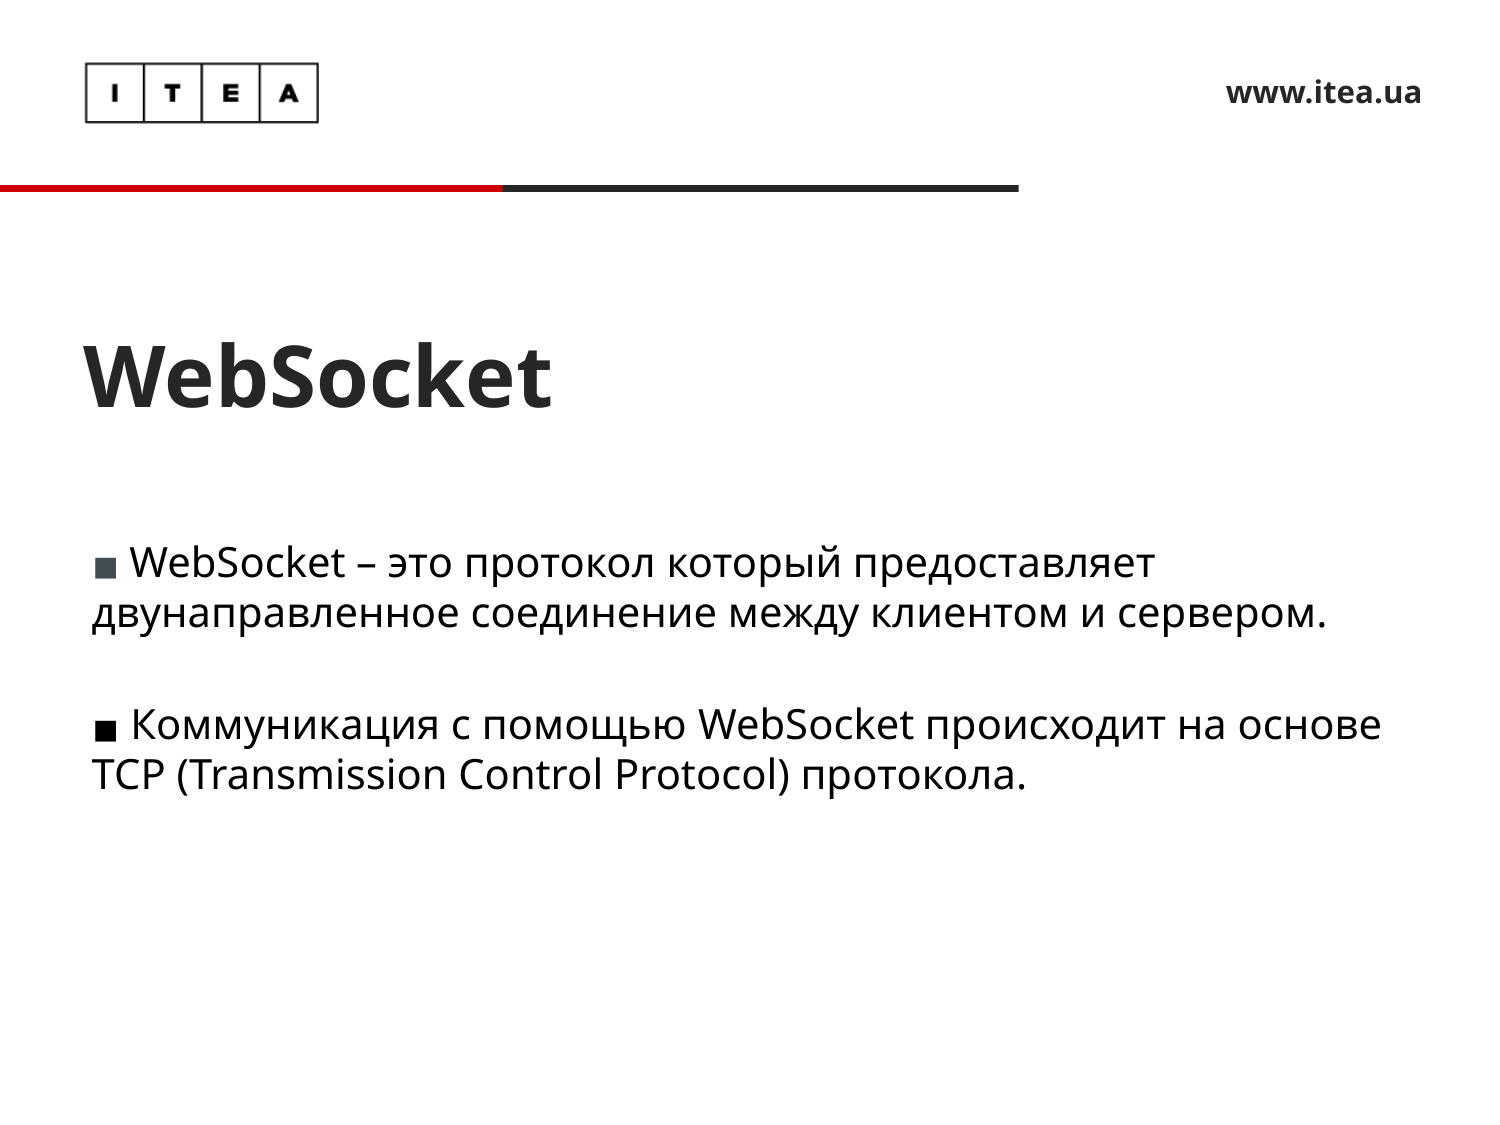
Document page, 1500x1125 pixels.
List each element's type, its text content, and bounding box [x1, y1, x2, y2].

text_box [0, 185, 503, 192]
picture [57, 49, 344, 133]
title WebSocket [68, 279, 1419, 468]
text_box www.itea.ua [1172, 66, 1477, 115]
text_box WebSocket – это протокол который предоставляет двунаправленное соединение между клиентом и сервером. Коммуникация с помощью WebSocket происходит на основе TCP (Transmission Control Protocol) протокола. [76, 414, 1419, 919]
text_box [503, 185, 1019, 192]
